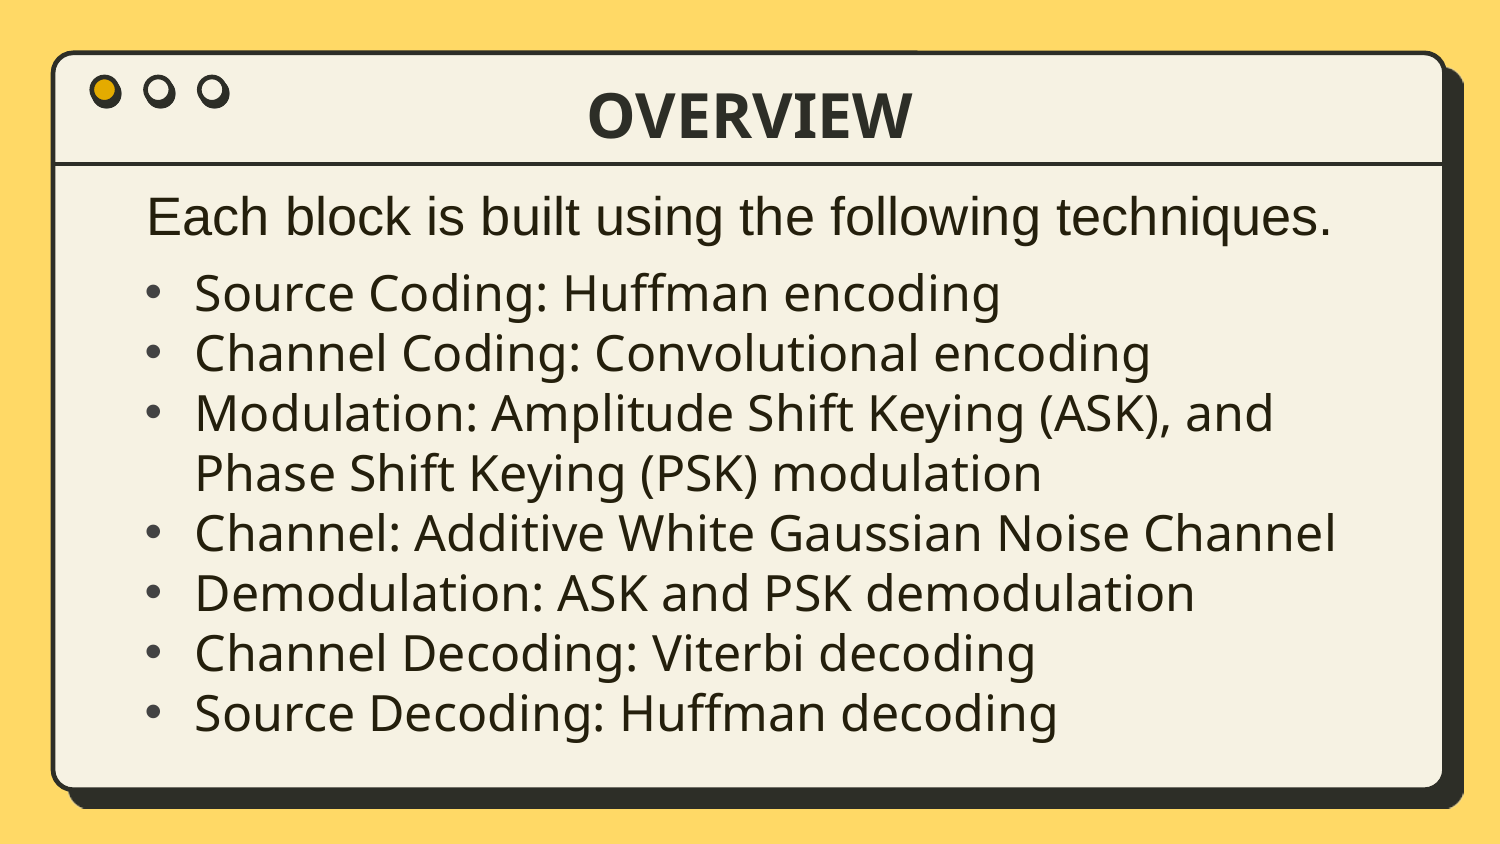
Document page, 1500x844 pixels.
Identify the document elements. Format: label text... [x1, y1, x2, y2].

list Source Coding: Huffman encoding Channel Coding: Convolutional encoding Modulation: Amplitude Shift Keying (ASK), and Phase Shift Keying (PSK) modulation Channel: Additive White Gaussian Noise Channel Demodulation: ASK and PSK demodulation Channel Decoding: Viterbi decoding Source Decoding: Huffman decoding [104, 246, 1369, 757]
text_box Each block is built using the following techniques. [131, 174, 1403, 254]
title OVERVIEW [118, 86, 1382, 167]
